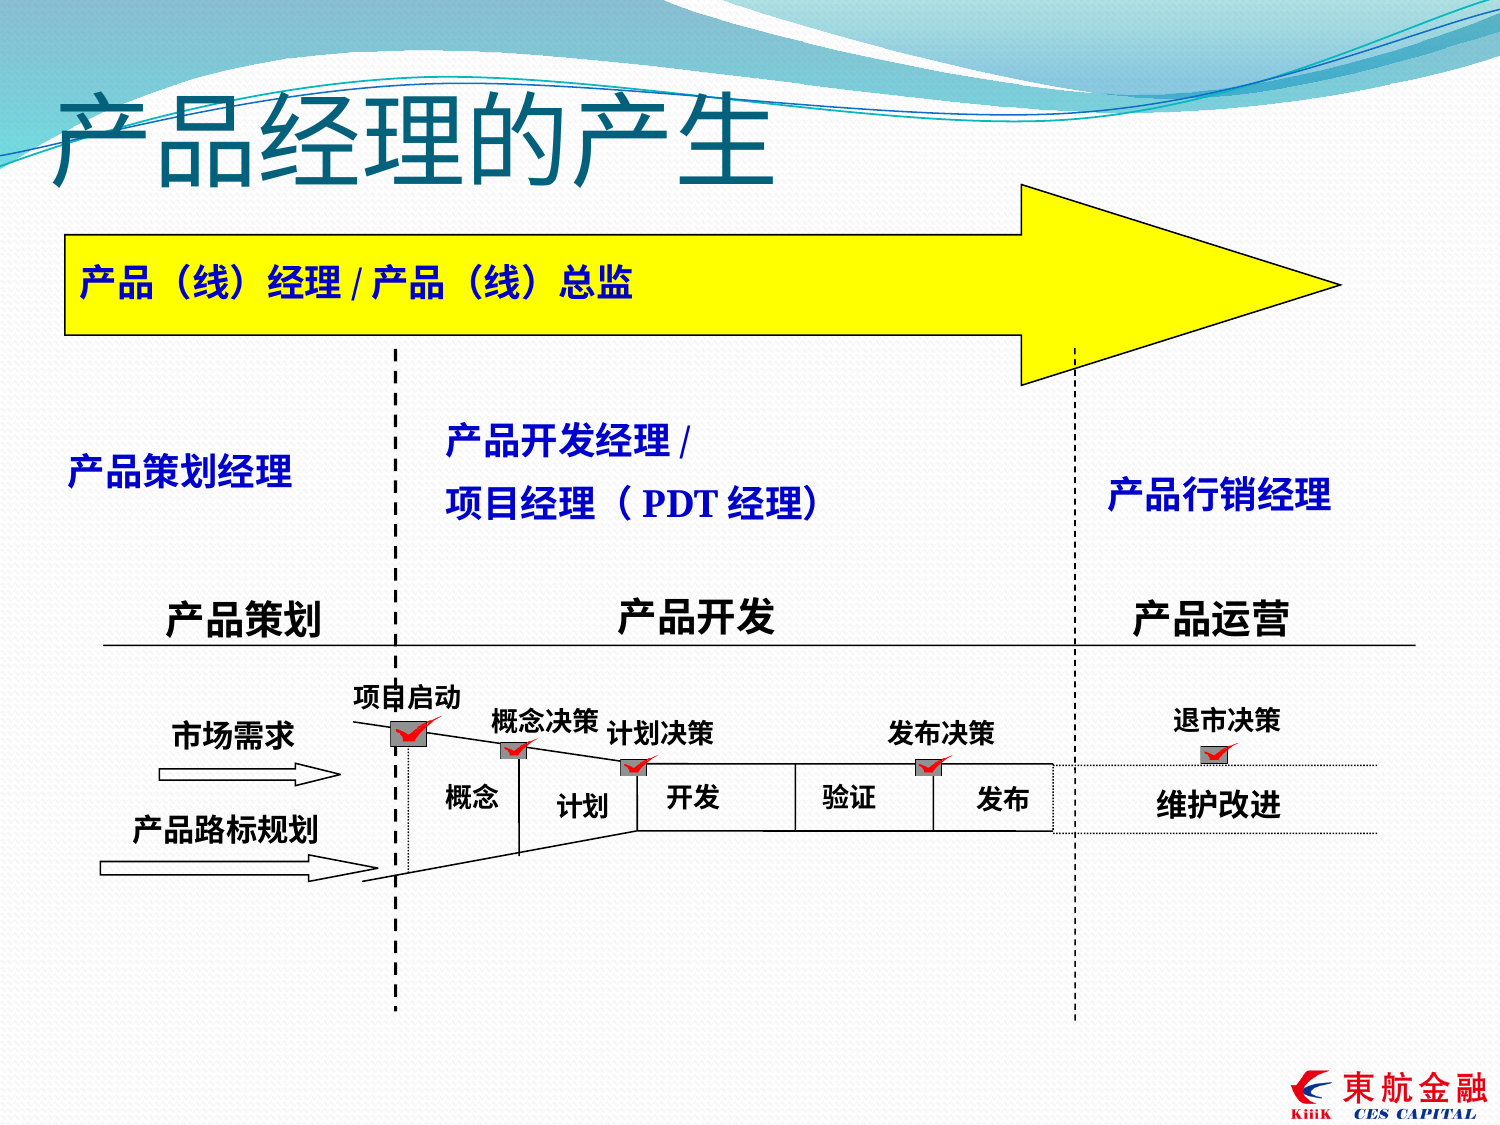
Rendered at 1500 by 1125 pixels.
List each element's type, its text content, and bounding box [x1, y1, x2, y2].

text_box [159, 763, 341, 786]
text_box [1200, 742, 1240, 764]
text_box 项目启动 [353, 680, 462, 714]
picture [1277, 1064, 1500, 1125]
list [390, 715, 444, 747]
text_box 产品开发 [617, 592, 831, 640]
text_box 产品路标规划 [132, 810, 373, 849]
text_box 发布决策 [887, 716, 996, 749]
text_box 维护改进 [1156, 784, 1282, 860]
text_box 退市决策 [1173, 703, 1282, 737]
text_box 产品策划 [165, 595, 379, 643]
text_box 开发 [666, 780, 721, 814]
text_box 计划 [556, 789, 611, 822]
text_box 产品（线）经理/产品（线）总监 [65, 251, 916, 311]
text_box 产品运营 [1132, 594, 1346, 642]
text_box 发布 [976, 782, 1031, 815]
text_box 市场需求 [171, 716, 331, 754]
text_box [620, 755, 660, 776]
text_box [64, 201, 1341, 386]
text_box 概念决策 [491, 704, 600, 737]
text_box [100, 854, 379, 882]
text_box 计划决策 [606, 716, 715, 749]
text_box 产品开发经理/ 项目经理（PDT经理） [430, 409, 999, 533]
title 产品经理的产生 [49, 13, 1400, 201]
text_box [500, 738, 540, 760]
text_box 概念 [445, 780, 500, 814]
text_box 产品行销经理 [1092, 463, 1468, 524]
text_box 验证 [822, 780, 903, 814]
text_box 产品策划经理 [53, 440, 429, 501]
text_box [914, 755, 954, 776]
